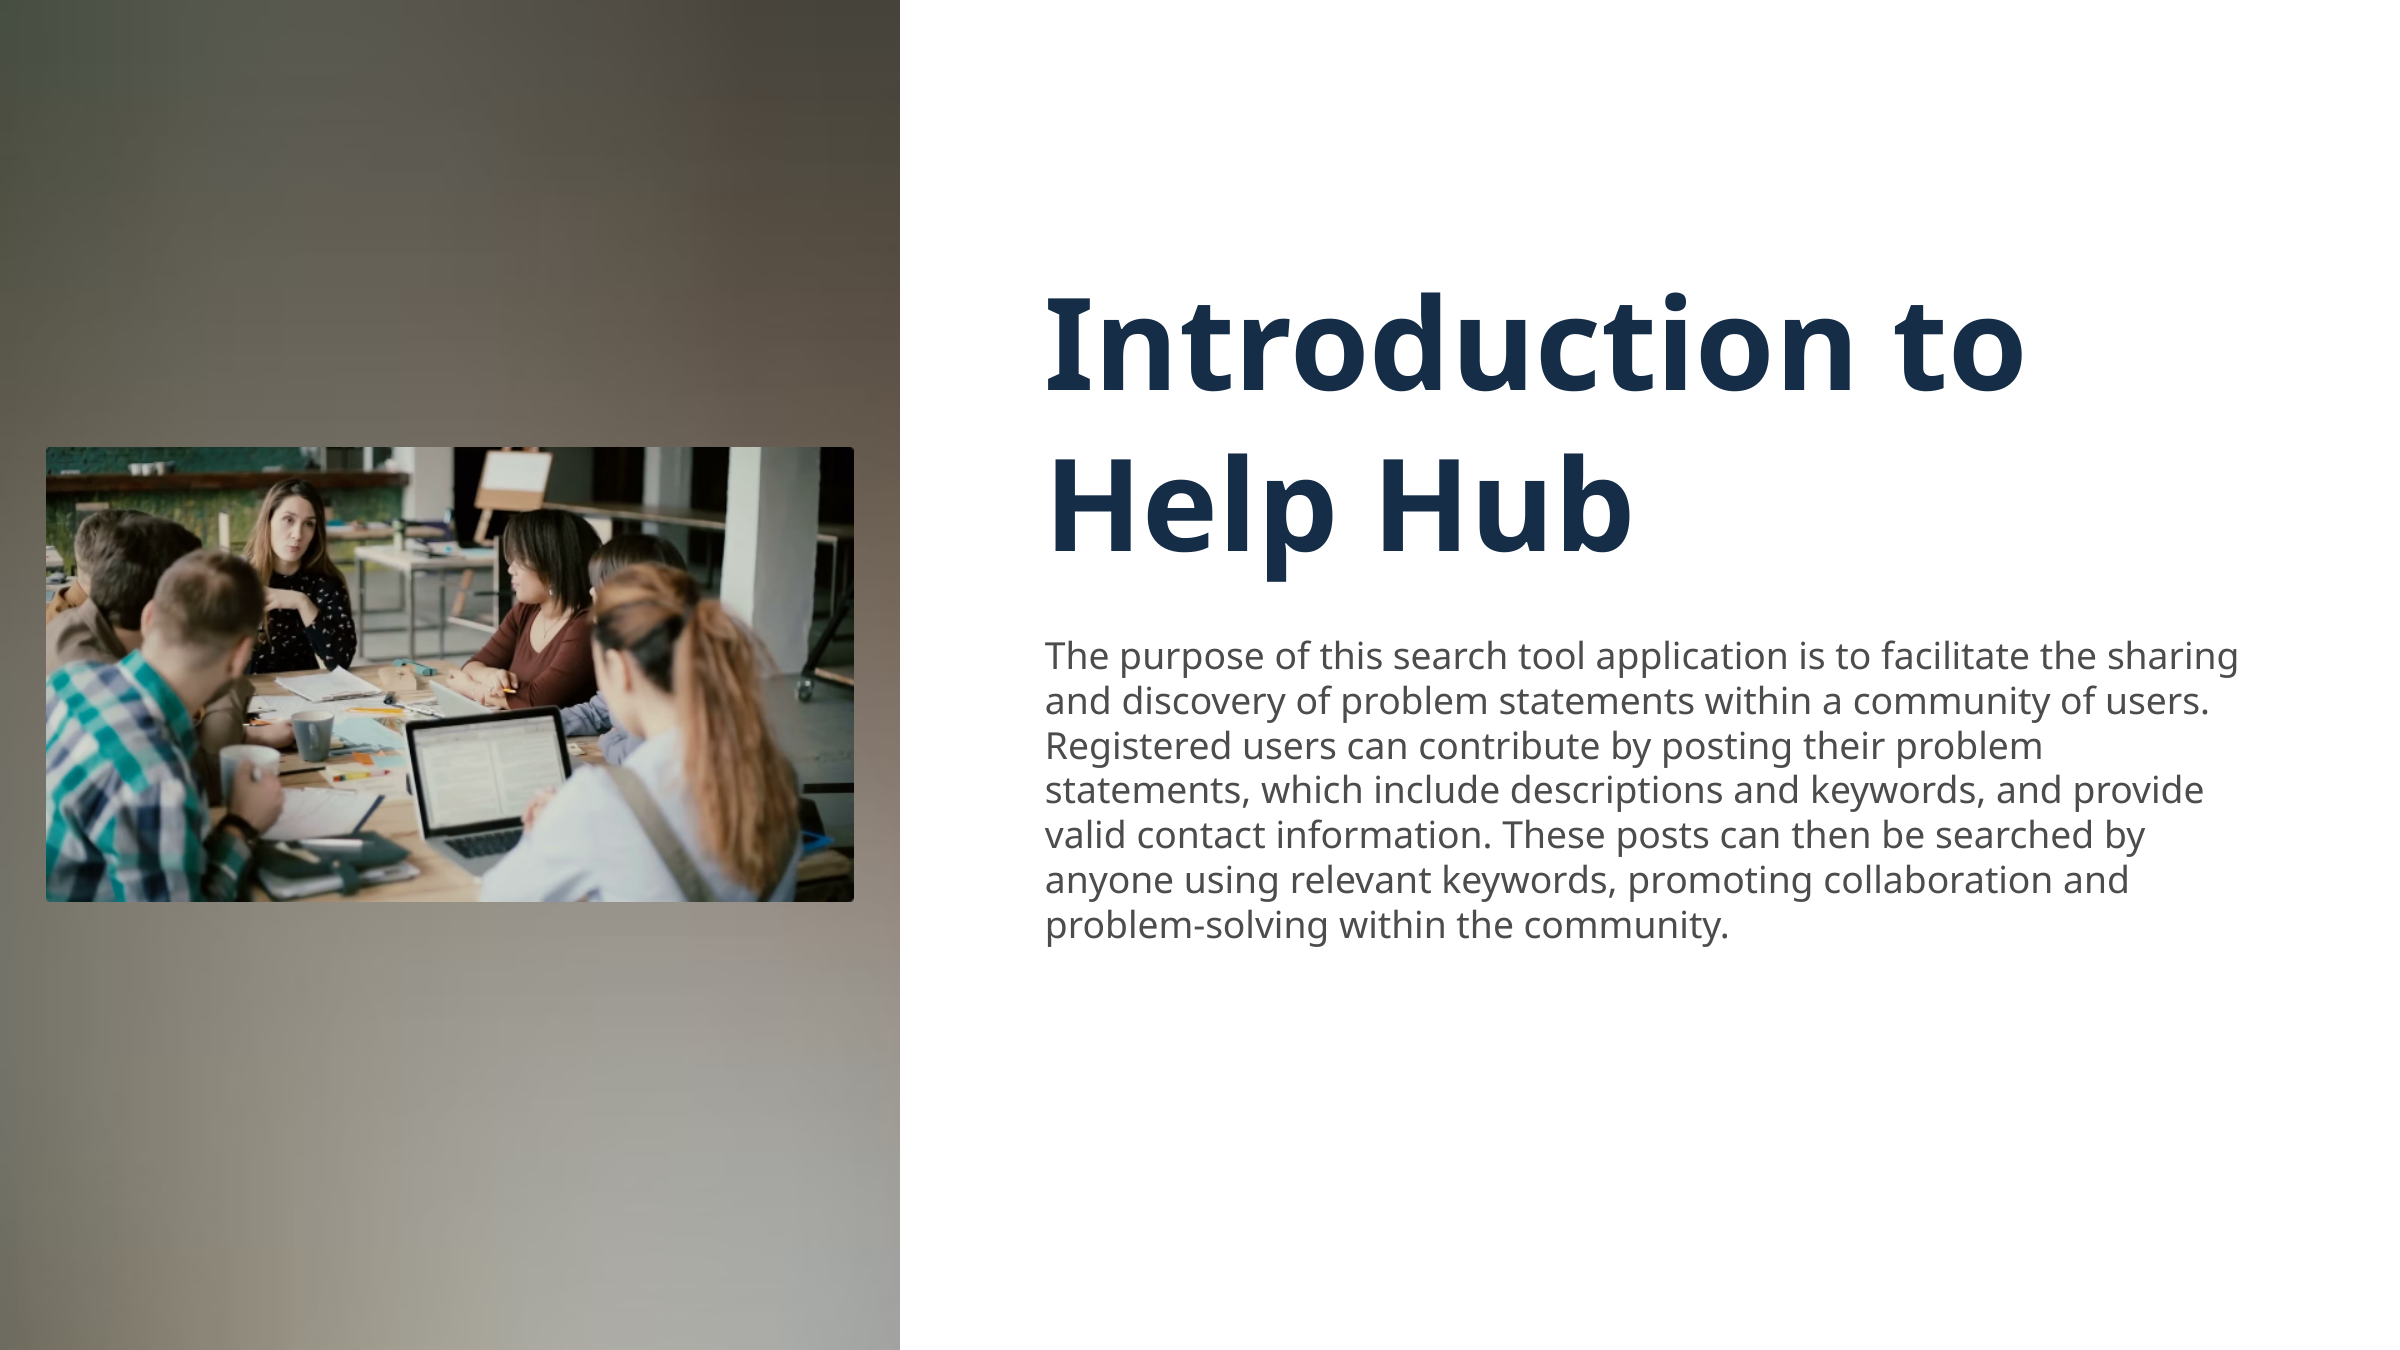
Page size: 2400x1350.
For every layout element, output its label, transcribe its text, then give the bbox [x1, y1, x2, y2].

picture [0, 0, 900, 1350]
text_box Introduction to Help Hub [1030, 248, 2270, 570]
text_box The purpose of this search tool application is to facilitate the sharing and discovery of problem statements within a community of users. Registered users can contribute by posting their problem statements, which include descriptions and keywords, and provide valid contact information. These posts can then be searched by anyone using relevant keywords, promoting collaboration and problem-solving within the community. [1030, 625, 2270, 1102]
text_box [900, 0, 2400, 1350]
